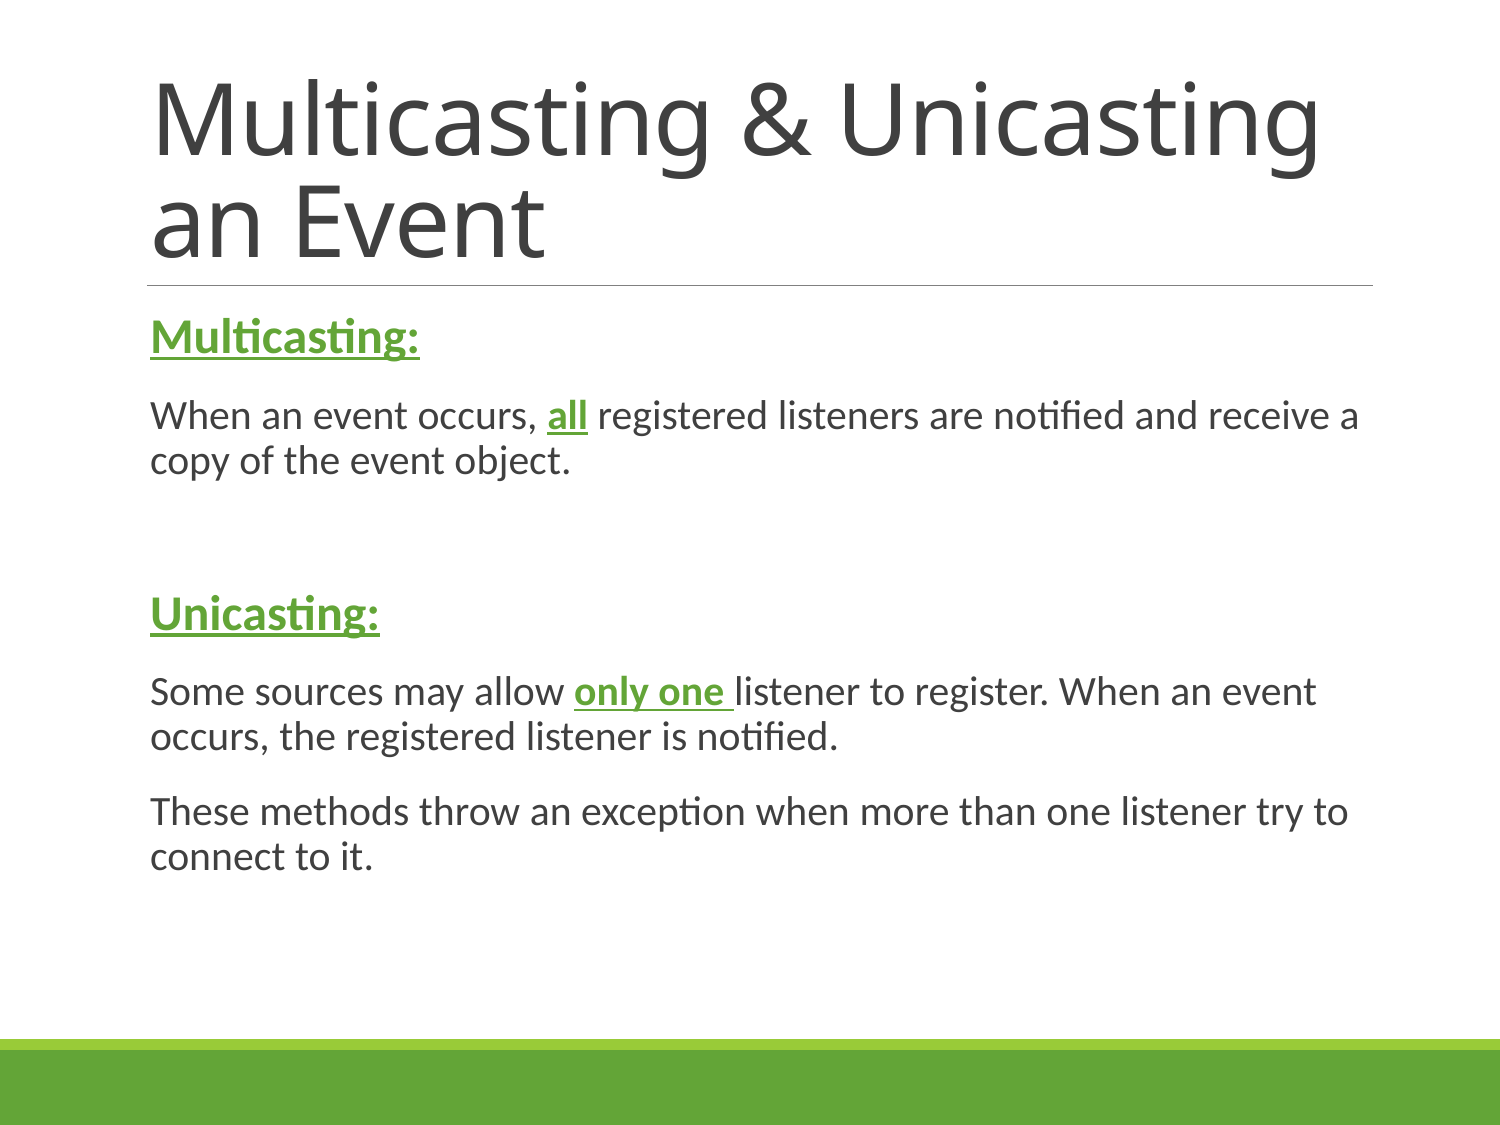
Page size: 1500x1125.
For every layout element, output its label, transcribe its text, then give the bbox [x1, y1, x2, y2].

title Multicasting & Unicasting an Event [135, 47, 1373, 285]
list Multicasting: When an event occurs, all registered listeners are notified and receive a copy of the event object. Unicasting: Some sources may allow only one listener to register. When an event occurs, the registered listener is notified. These methods throw an exception when more than one listener try to connect to it. [135, 302, 1373, 963]
